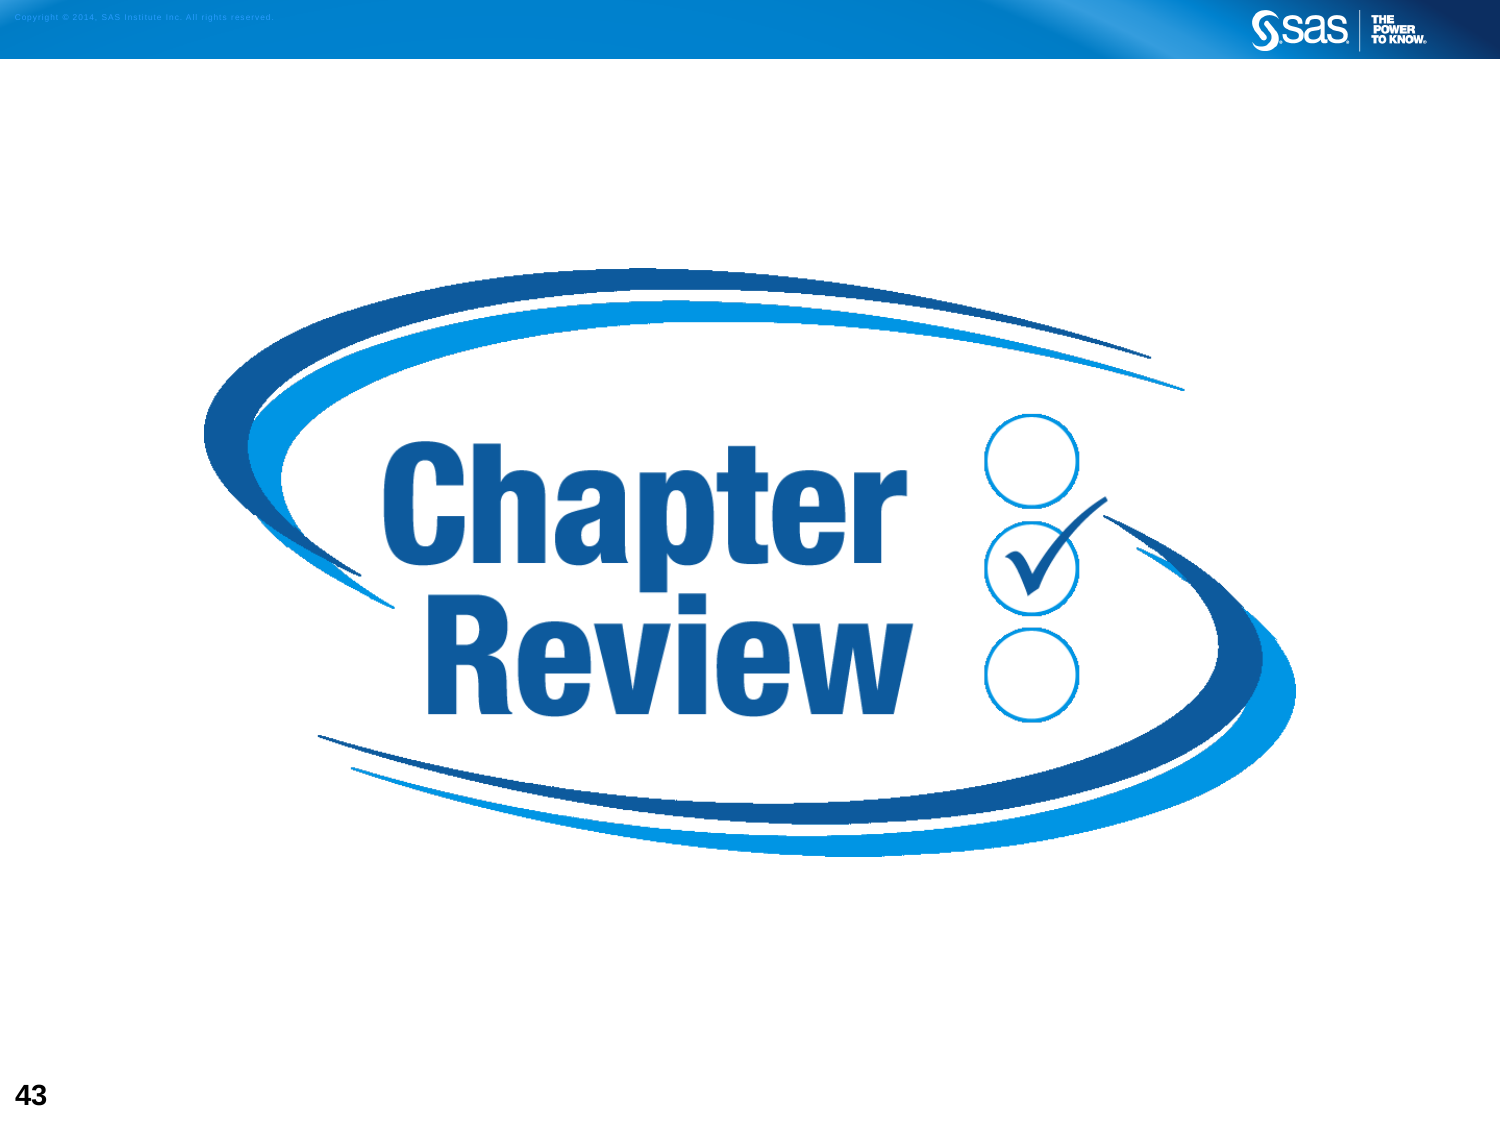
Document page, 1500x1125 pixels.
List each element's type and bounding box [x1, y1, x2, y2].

picture [0, 0, 1500, 59]
picture [203, 267, 1296, 857]
picture [886, 699, 1296, 857]
